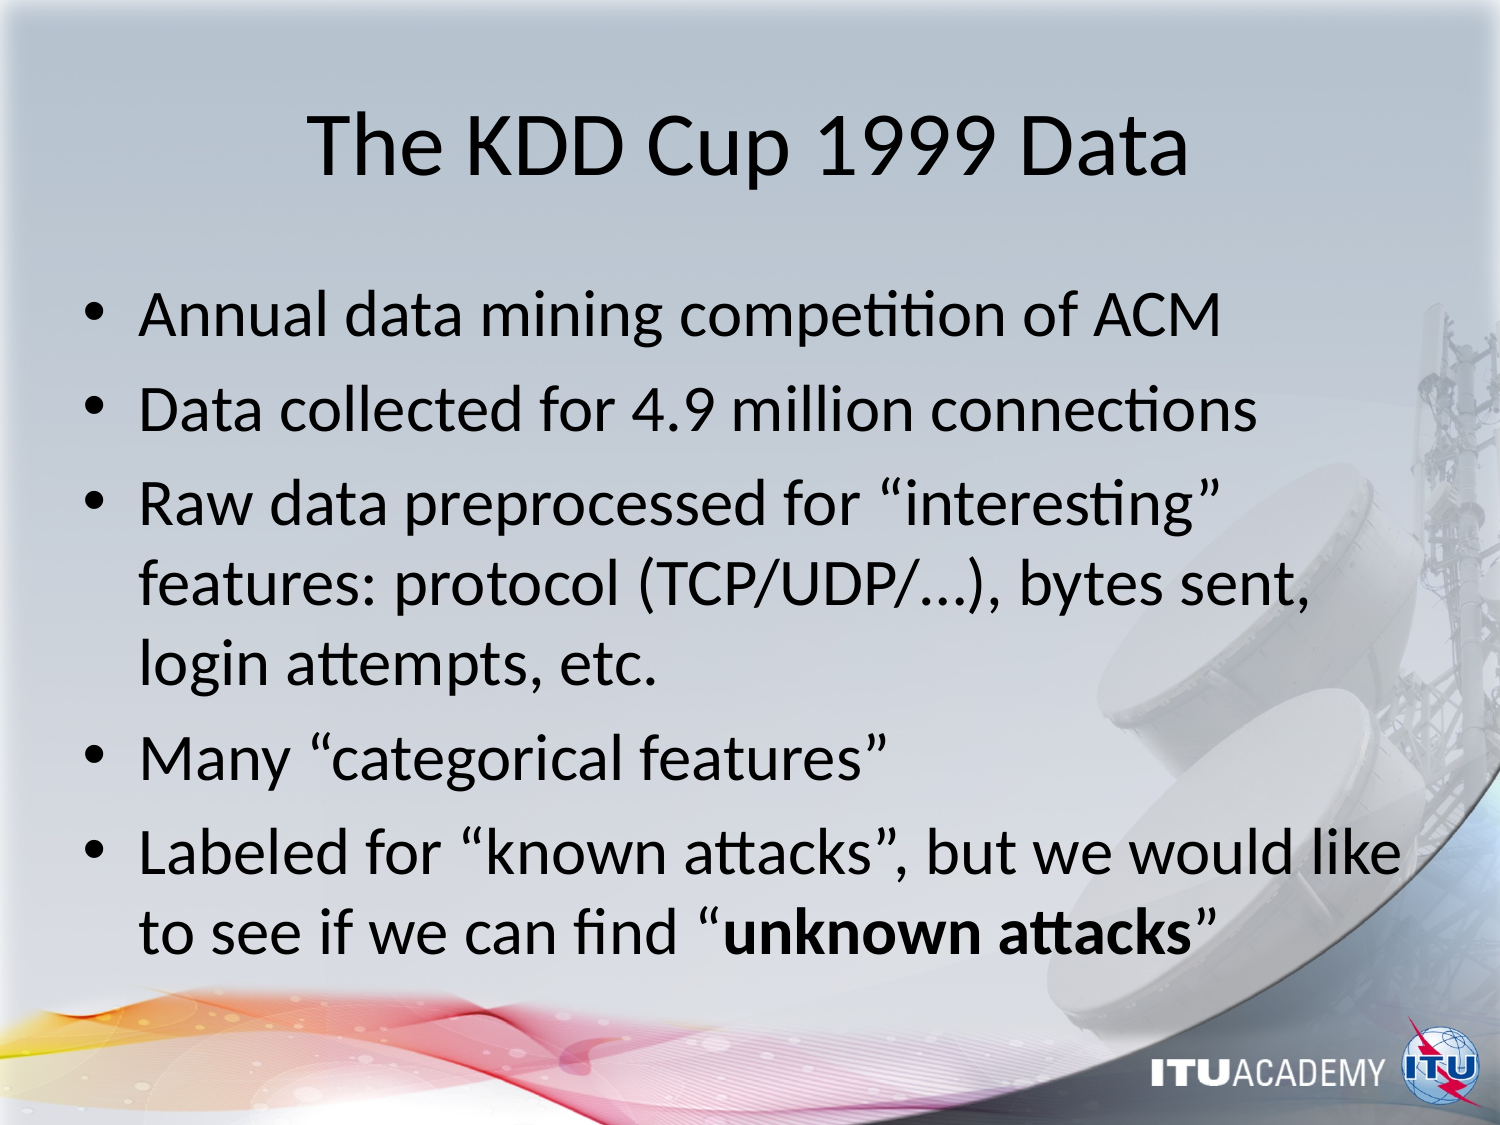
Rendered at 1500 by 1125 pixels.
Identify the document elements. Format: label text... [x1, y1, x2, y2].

title The KDD Cup 1999 Data [74, 44, 1426, 234]
picture [0, 0, 1500, 1125]
list Annual data mining competition of ACM Data collected for 4.9 million connections Raw data preprocessed for “interesting” features: protocol (TCP/UDP/…), bytes sent, login attempts, etc. Many “categorical features” Labeled for “known attacks”, but we would like to see if we can find “unknown attacks” [74, 261, 1426, 1006]
